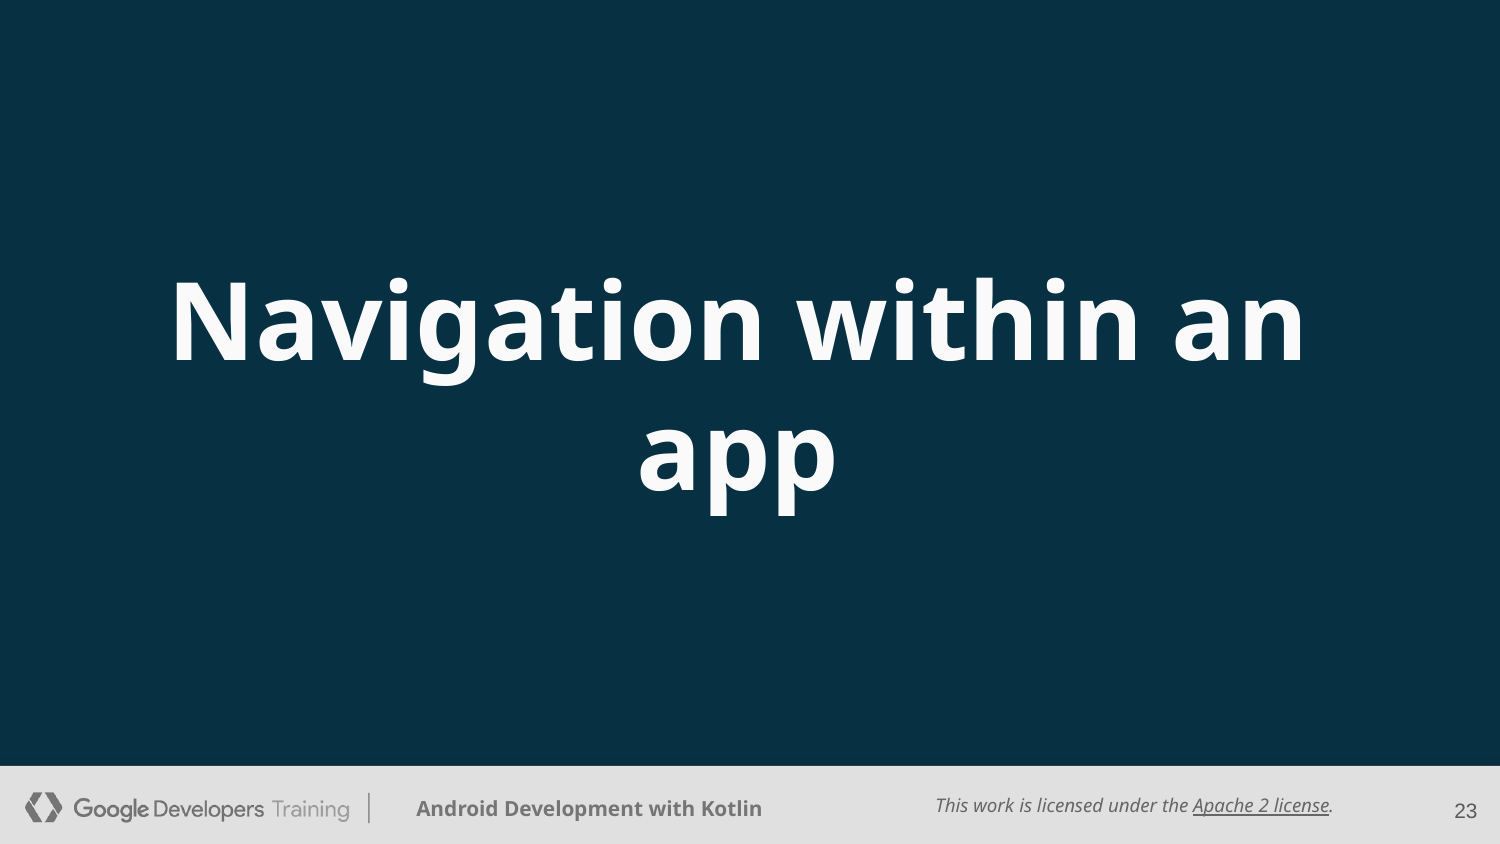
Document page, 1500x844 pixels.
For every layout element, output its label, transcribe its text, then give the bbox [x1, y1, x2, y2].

title Navigation within an app [39, 0, 1437, 764]
slide_number 23 [1402, 777, 1493, 842]
picture [0, 0, 1500, 844]
